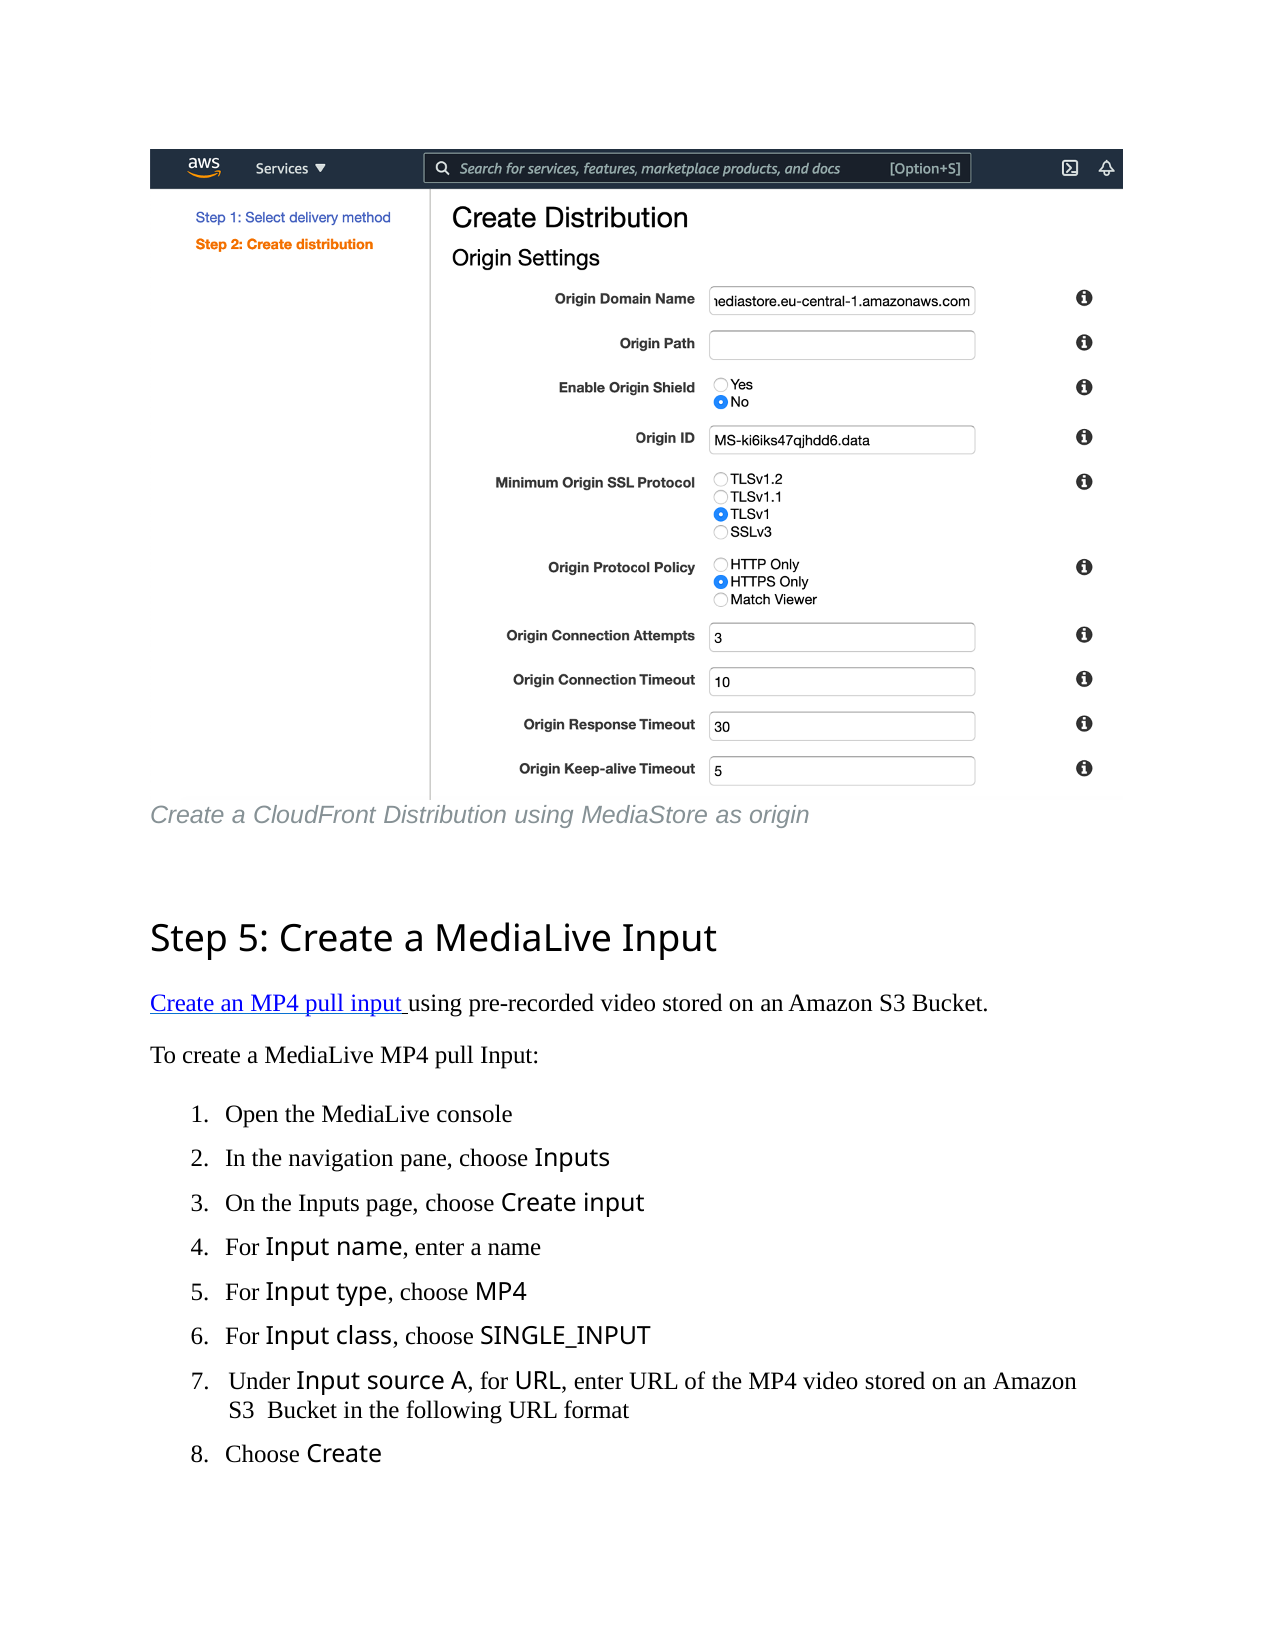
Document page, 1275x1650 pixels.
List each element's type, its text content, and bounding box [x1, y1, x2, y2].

picture [149, 149, 1124, 800]
text_box Create a CloudFront Distribution using MediaStore as origin [147, 806, 814, 829]
text_box Step 5: Create a MediaLive Input Create an MP4 pull input using pre-recorded video stored on an Amazon S3 Bucket. To create a MediaLive MP4 pull Input: Open the MediaLive console In the navigation pane, choose Inputs On the Inputs page, choose Create input For Input name, enter a name For Input type, choose MP4 For Input class, choose SINGLE_INPUT Under Input source A, for URL, enter URL of the MP4 video stored on an Amazon S3 Bucket in the following URL format Choose Create [147, 911, 1106, 1468]
